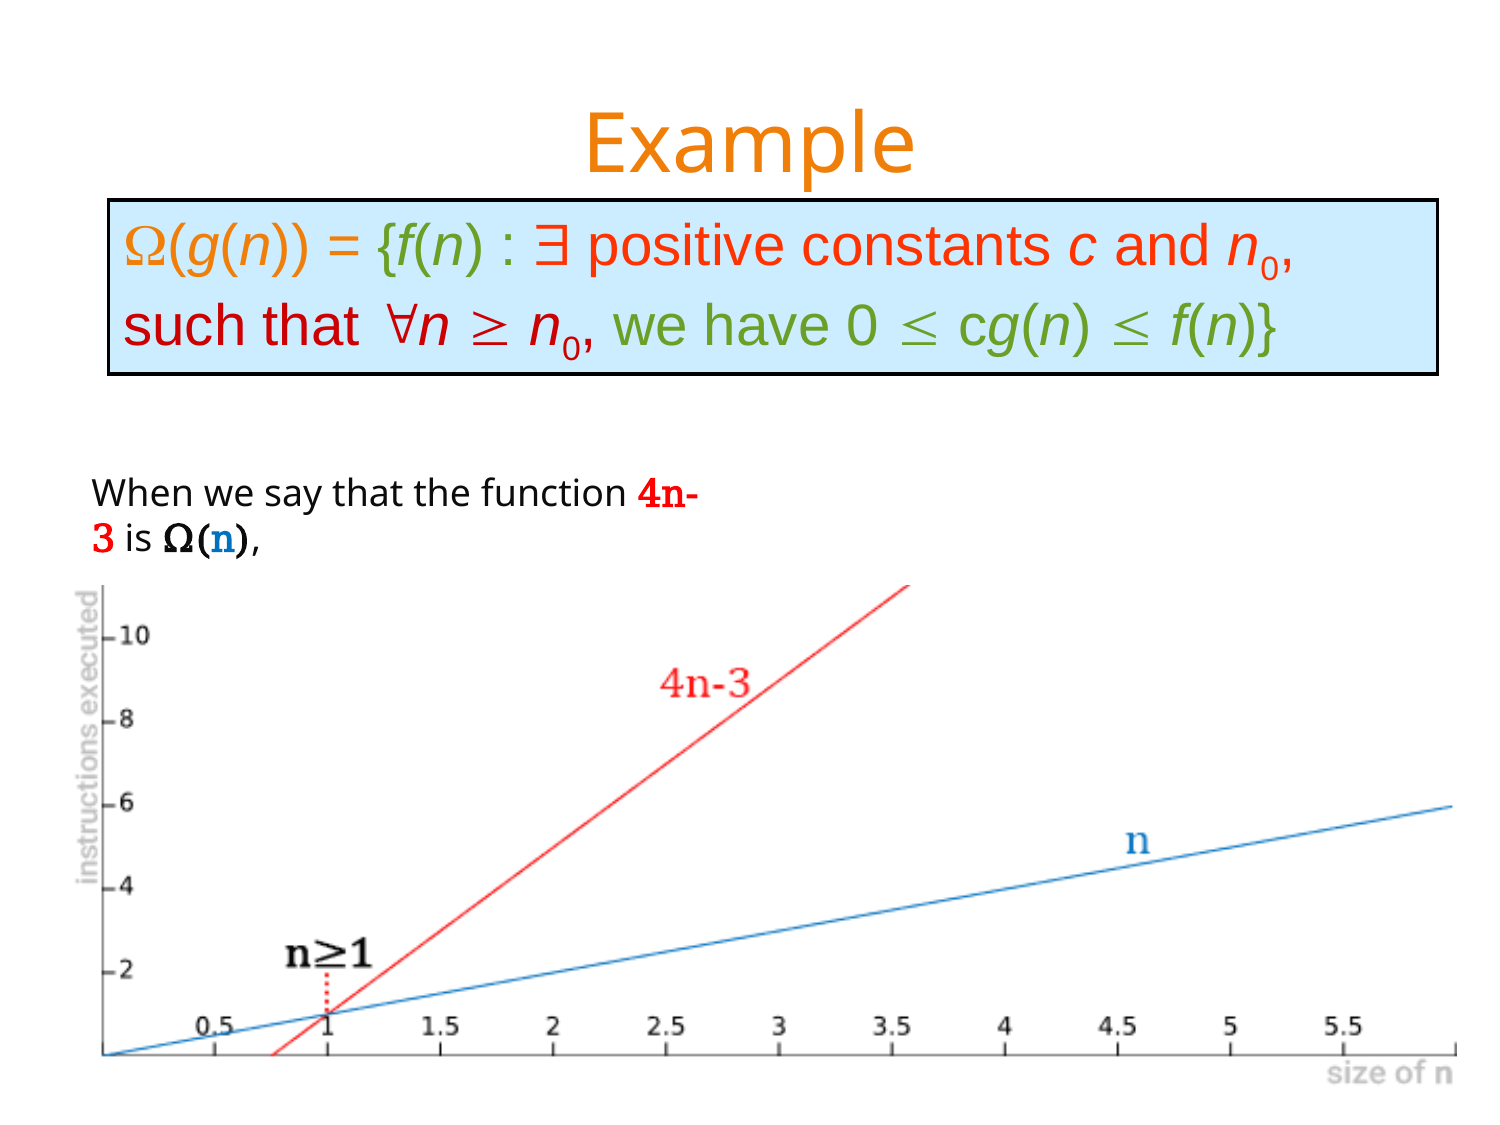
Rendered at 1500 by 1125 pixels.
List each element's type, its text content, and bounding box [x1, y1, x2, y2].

text_box (g(n)) = {f(n) :  positive constants c and n0, such that n  n0, we have 0  cg(n)  f(n)} [108, 199, 1438, 374]
picture [70, 584, 1457, 1088]
title Example [74, 44, 1426, 233]
text_box When we say that the function 4n-3 is Ω(n), [76, 416, 827, 567]
